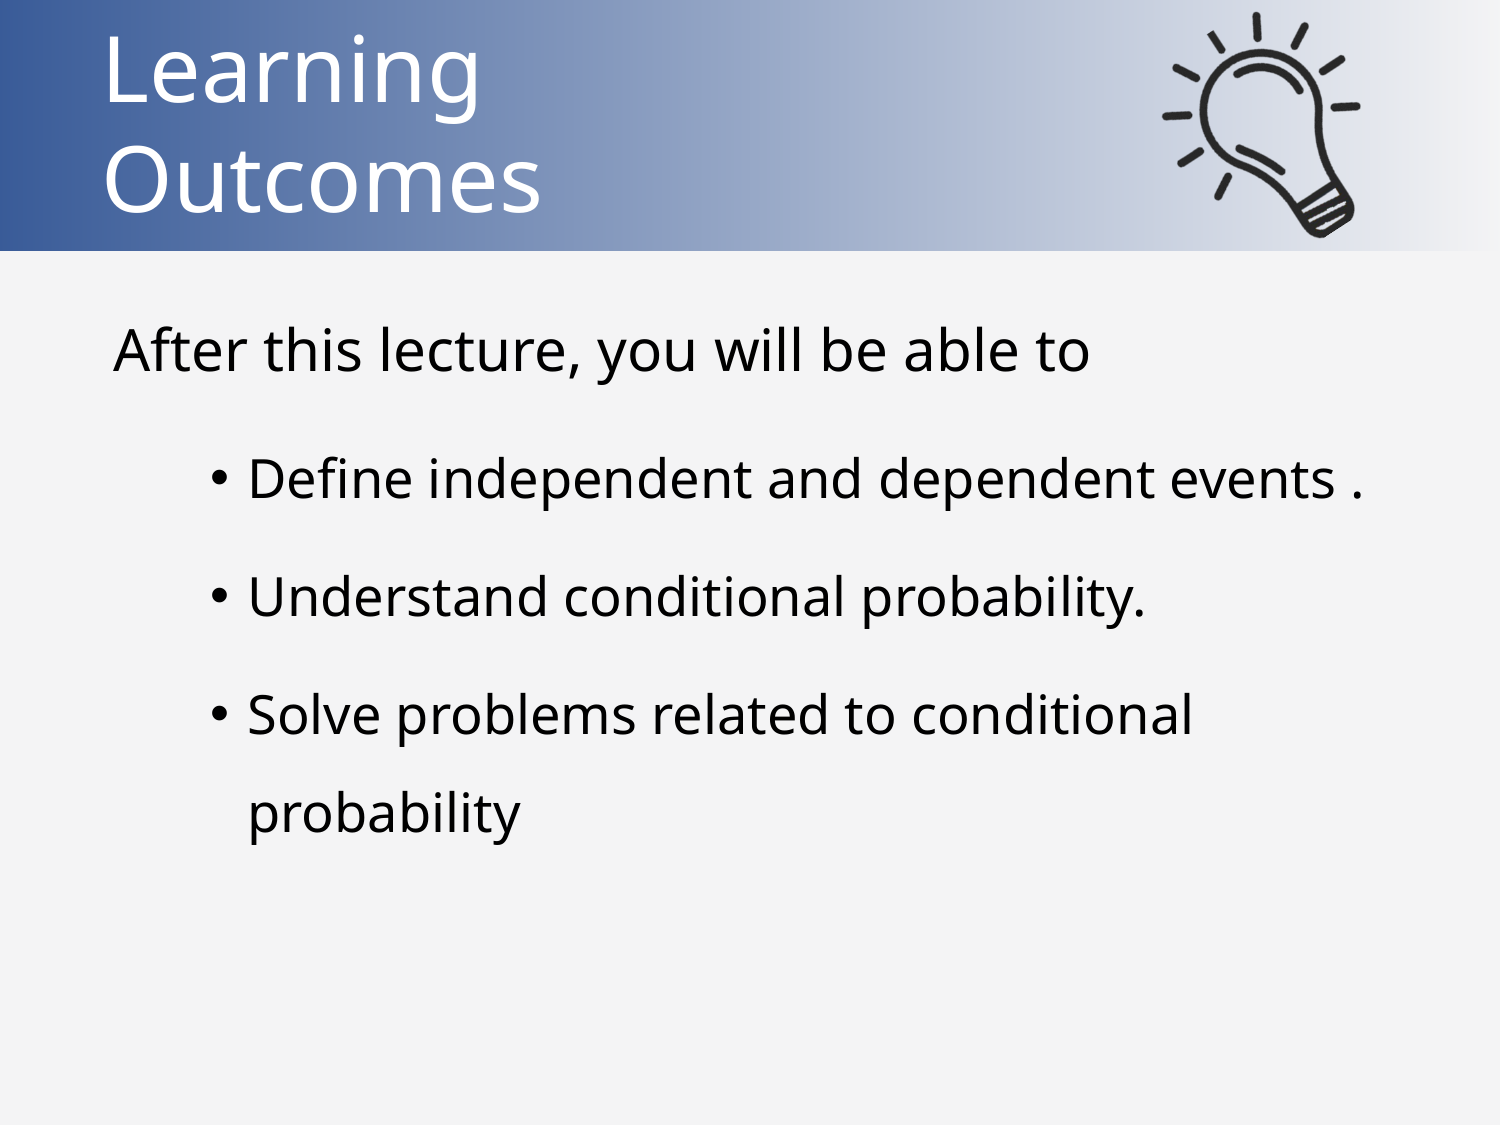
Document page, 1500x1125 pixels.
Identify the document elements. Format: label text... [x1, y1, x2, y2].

picture [1065, 0, 1480, 321]
list Define independent and dependent events . Understand conditional probability. Solve problems related to conditional probability [195, 403, 1450, 820]
